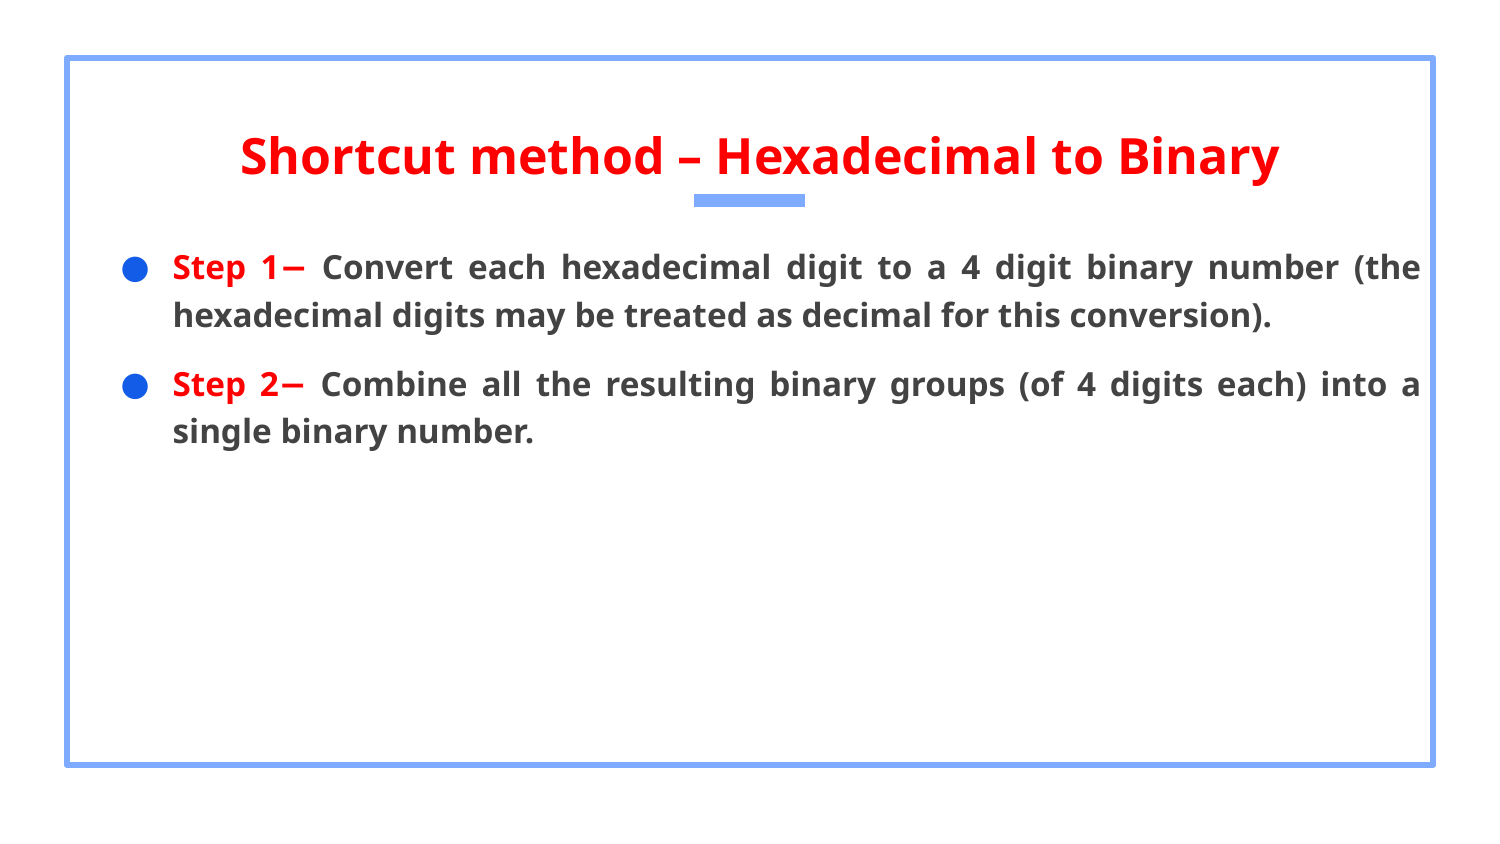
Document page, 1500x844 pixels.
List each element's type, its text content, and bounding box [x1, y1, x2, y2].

title Shortcut method – Hexadecimal to Binary [10, 87, 1500, 200]
list Step 1− Convert each hexadecimal digit to a 4 digit binary number (the hexadecimal digits may be treated as decimal for this conversion). Step 2− Combine all the resulting binary groups (of 4 digits each) into a single binary number. [82, 223, 1438, 737]
